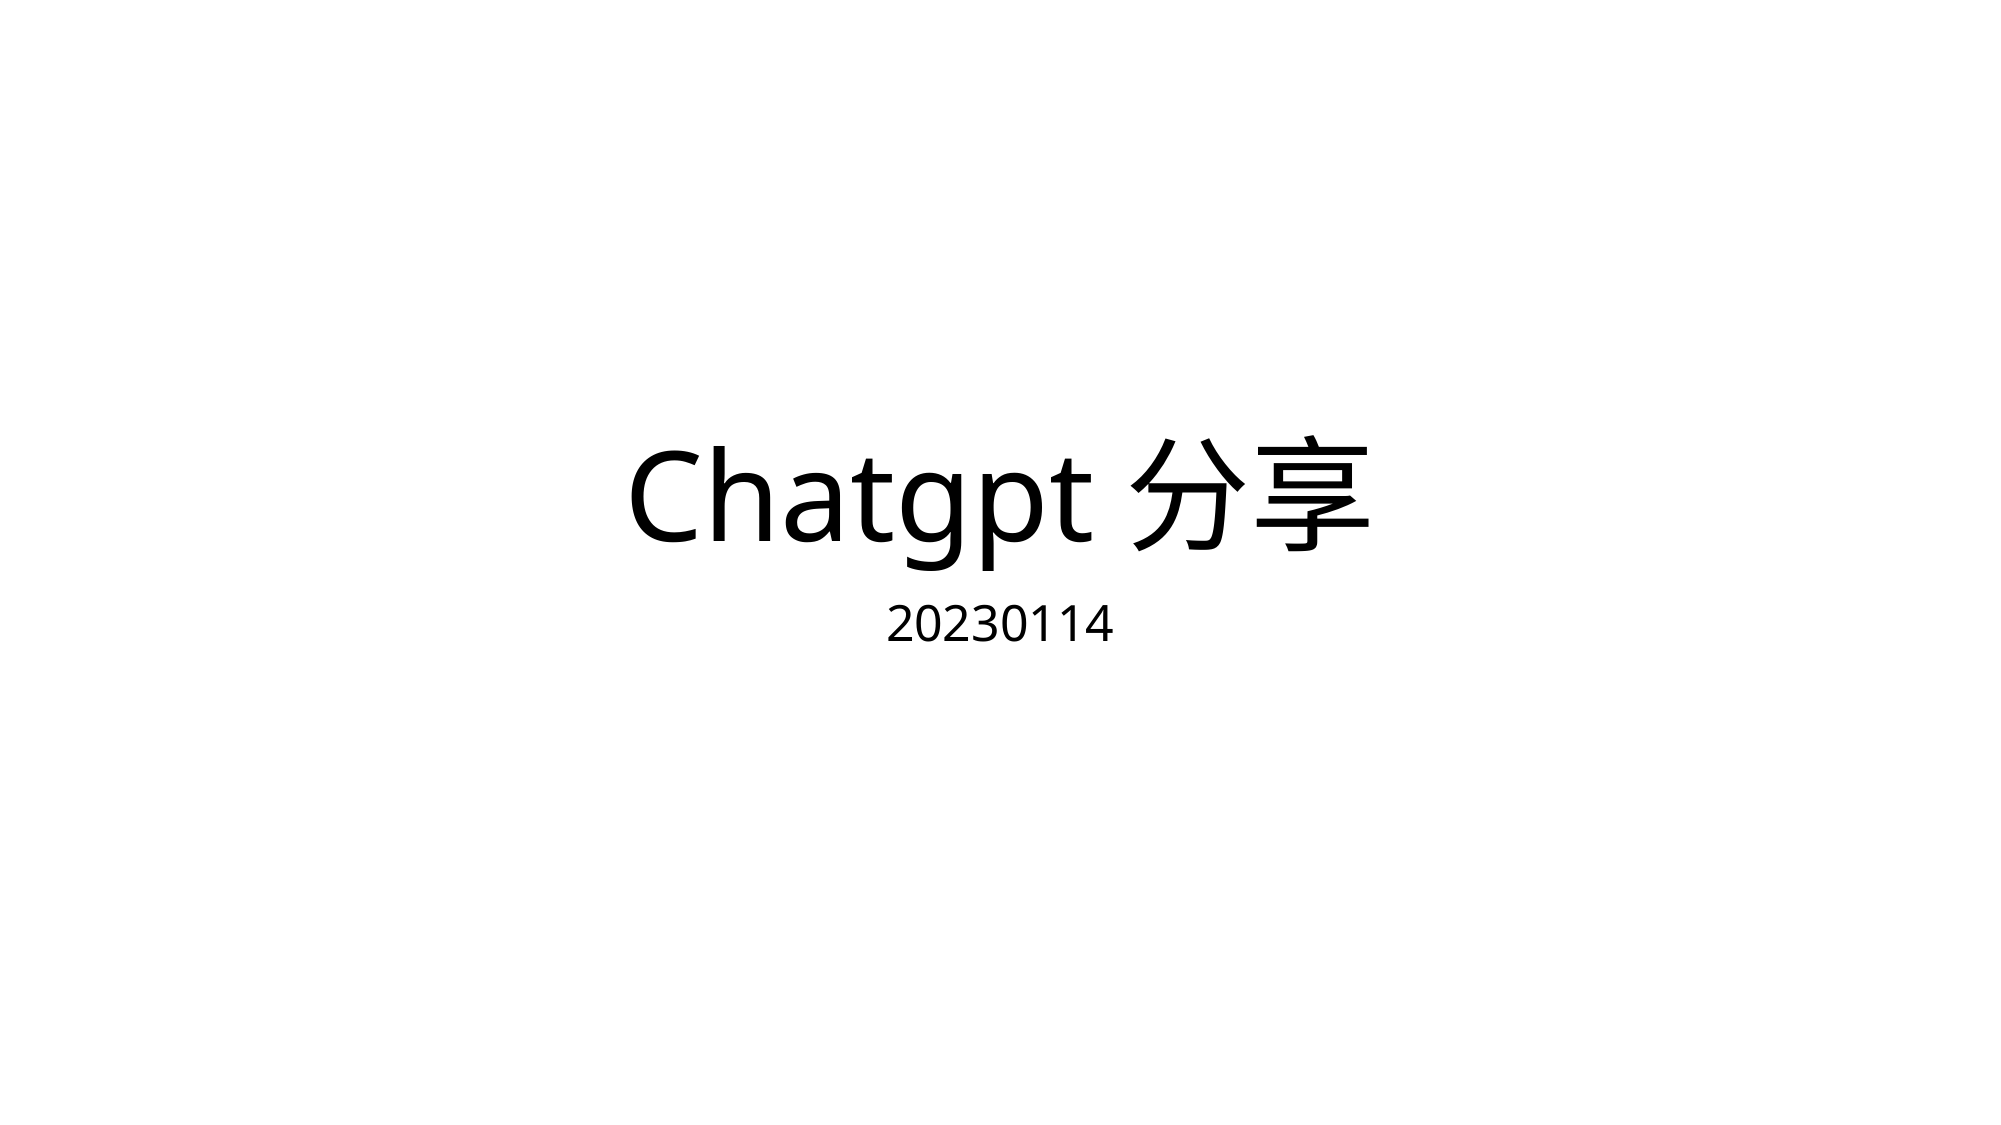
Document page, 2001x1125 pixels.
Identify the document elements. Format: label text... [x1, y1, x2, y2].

subtitle 20230114 [249, 590, 1750, 863]
title Chatgpt分享 [249, 184, 1750, 576]
